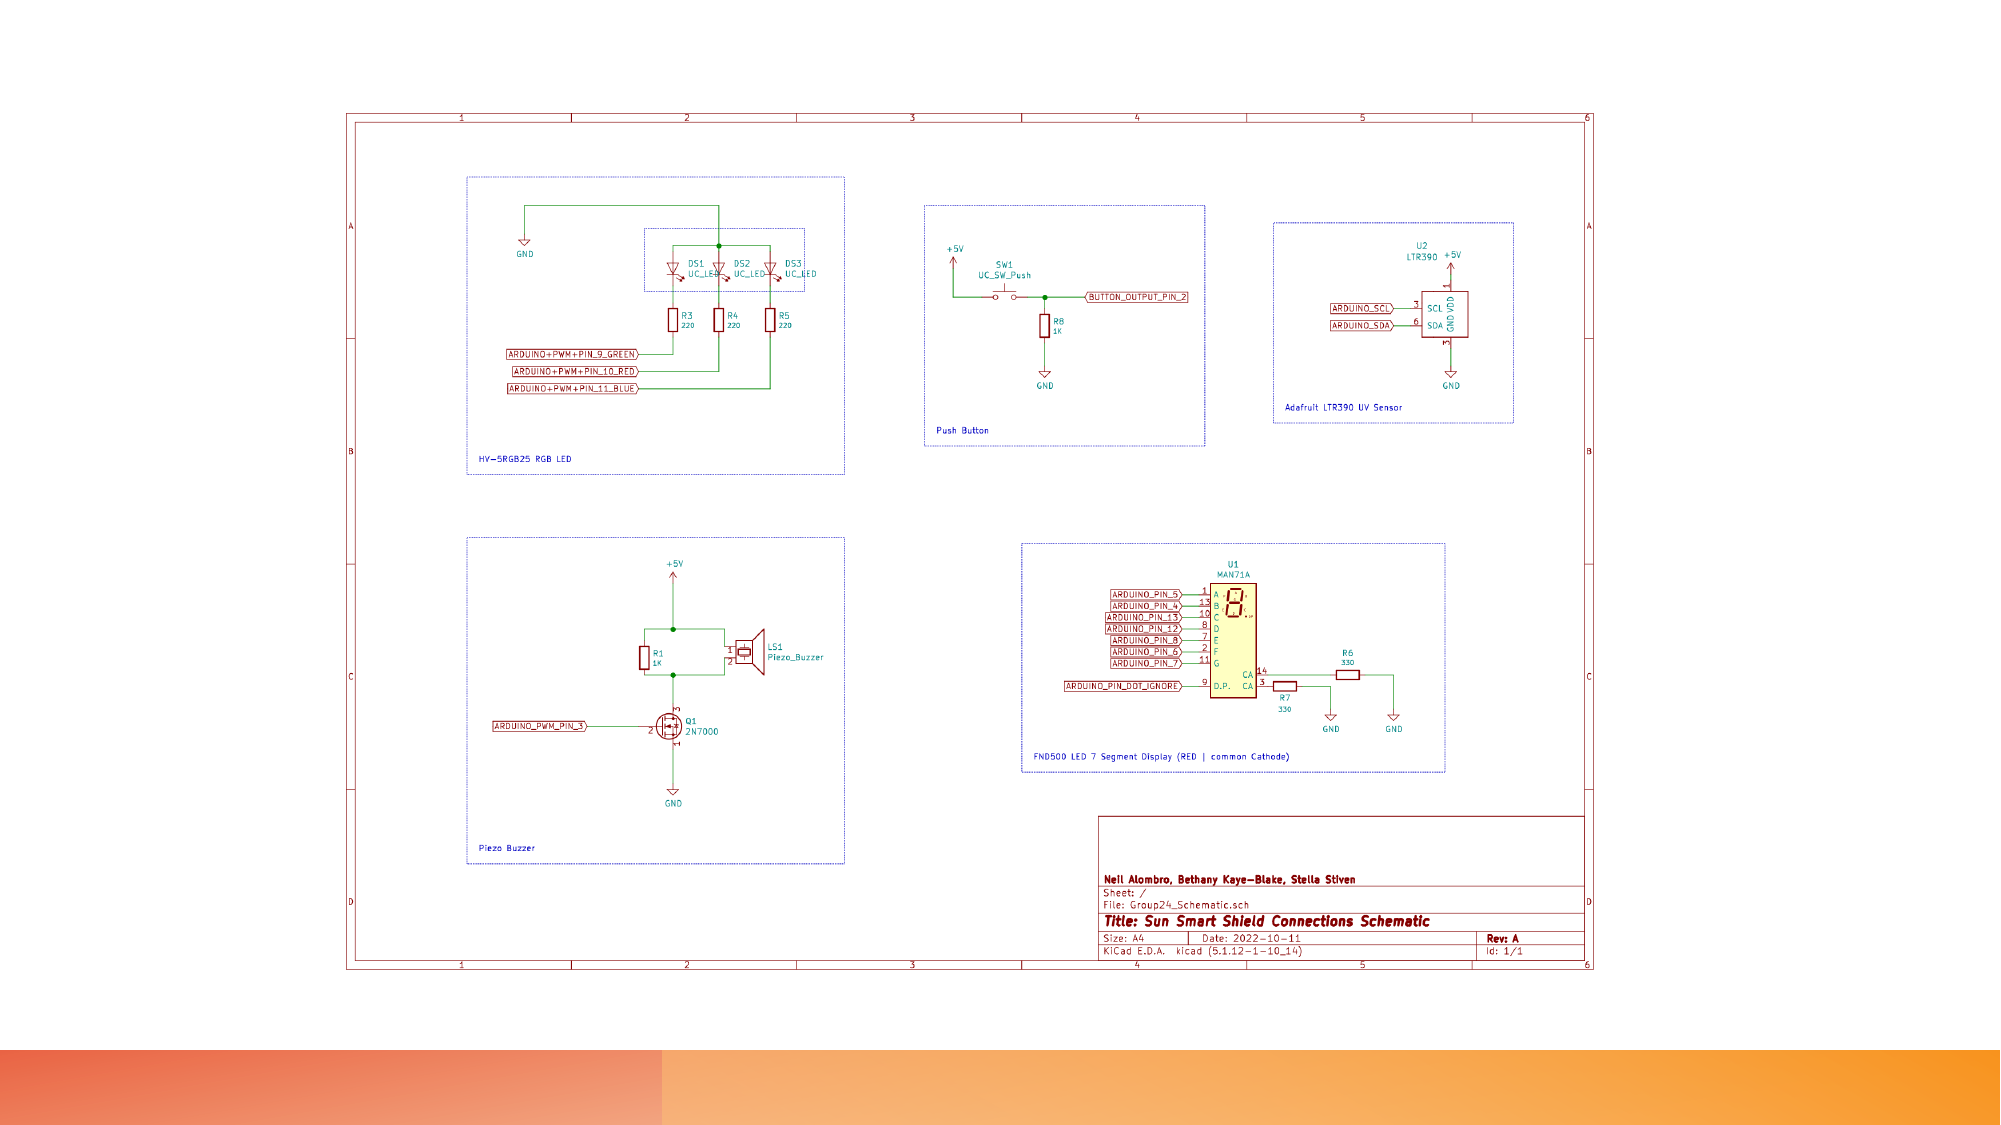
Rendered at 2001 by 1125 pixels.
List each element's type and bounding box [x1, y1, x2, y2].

picture [301, 68, 1638, 1014]
